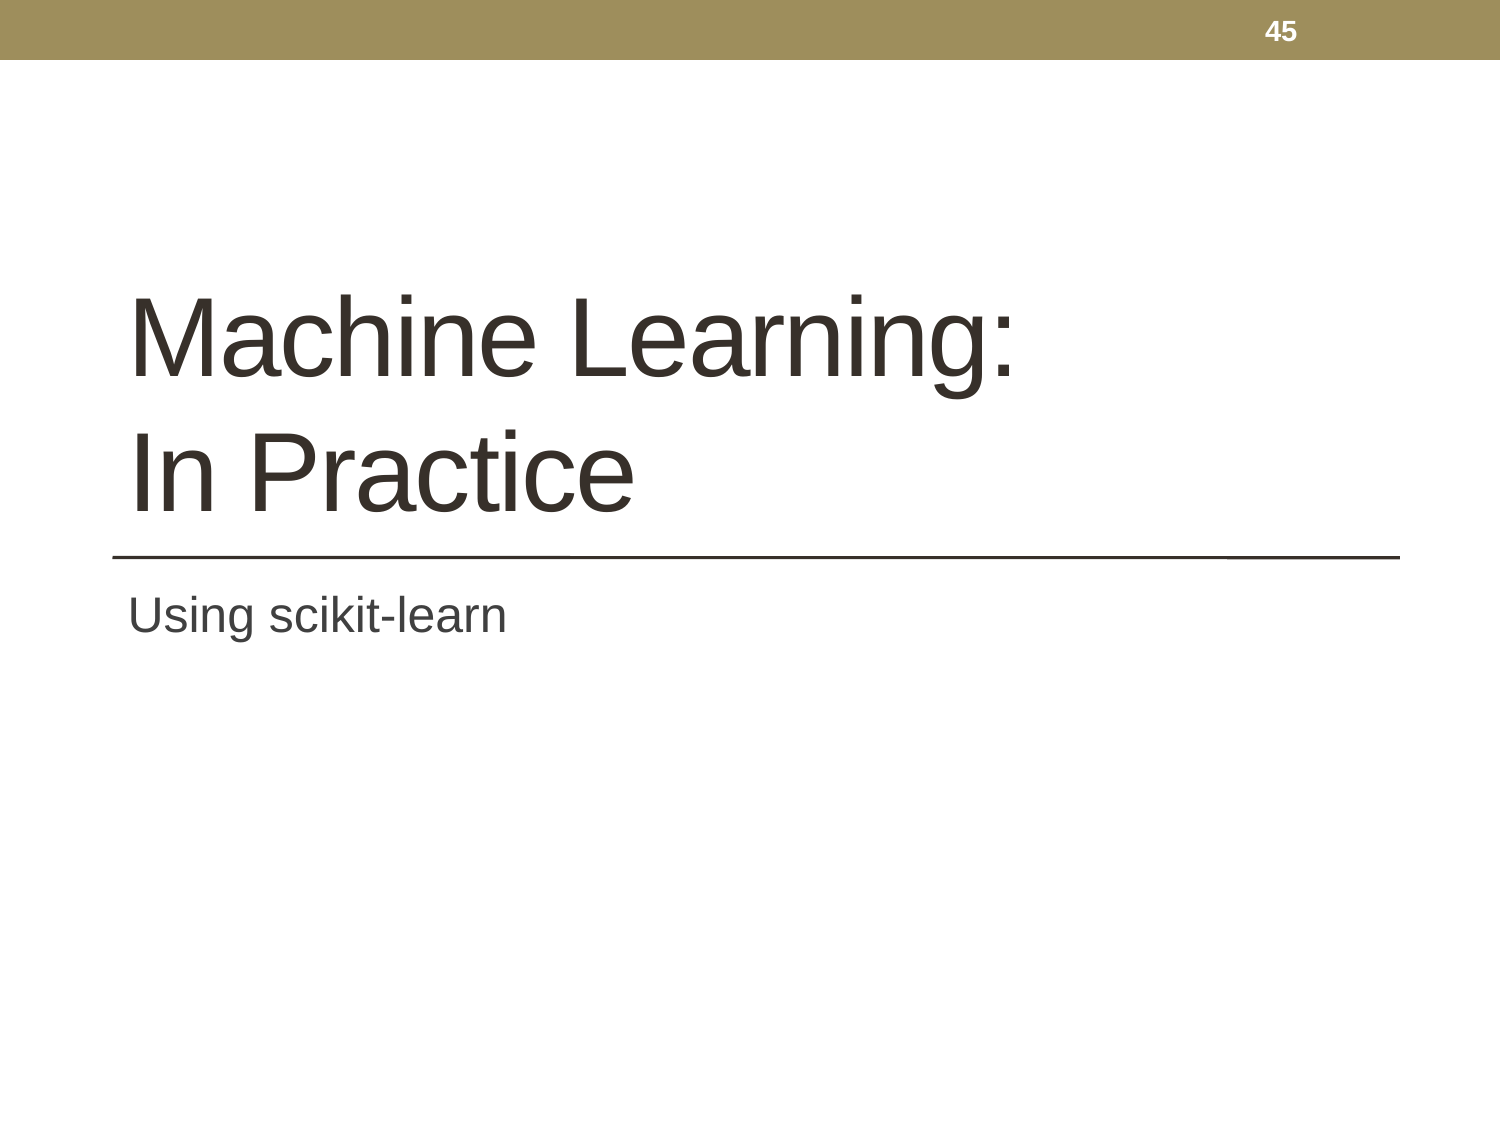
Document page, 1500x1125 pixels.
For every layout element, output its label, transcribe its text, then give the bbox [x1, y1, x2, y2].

slide_number 45 [1250, 3, 1425, 57]
subtitle Using scikit-learn [112, 575, 1163, 863]
title Machine Learning: In Practice [112, 224, 1400, 542]
